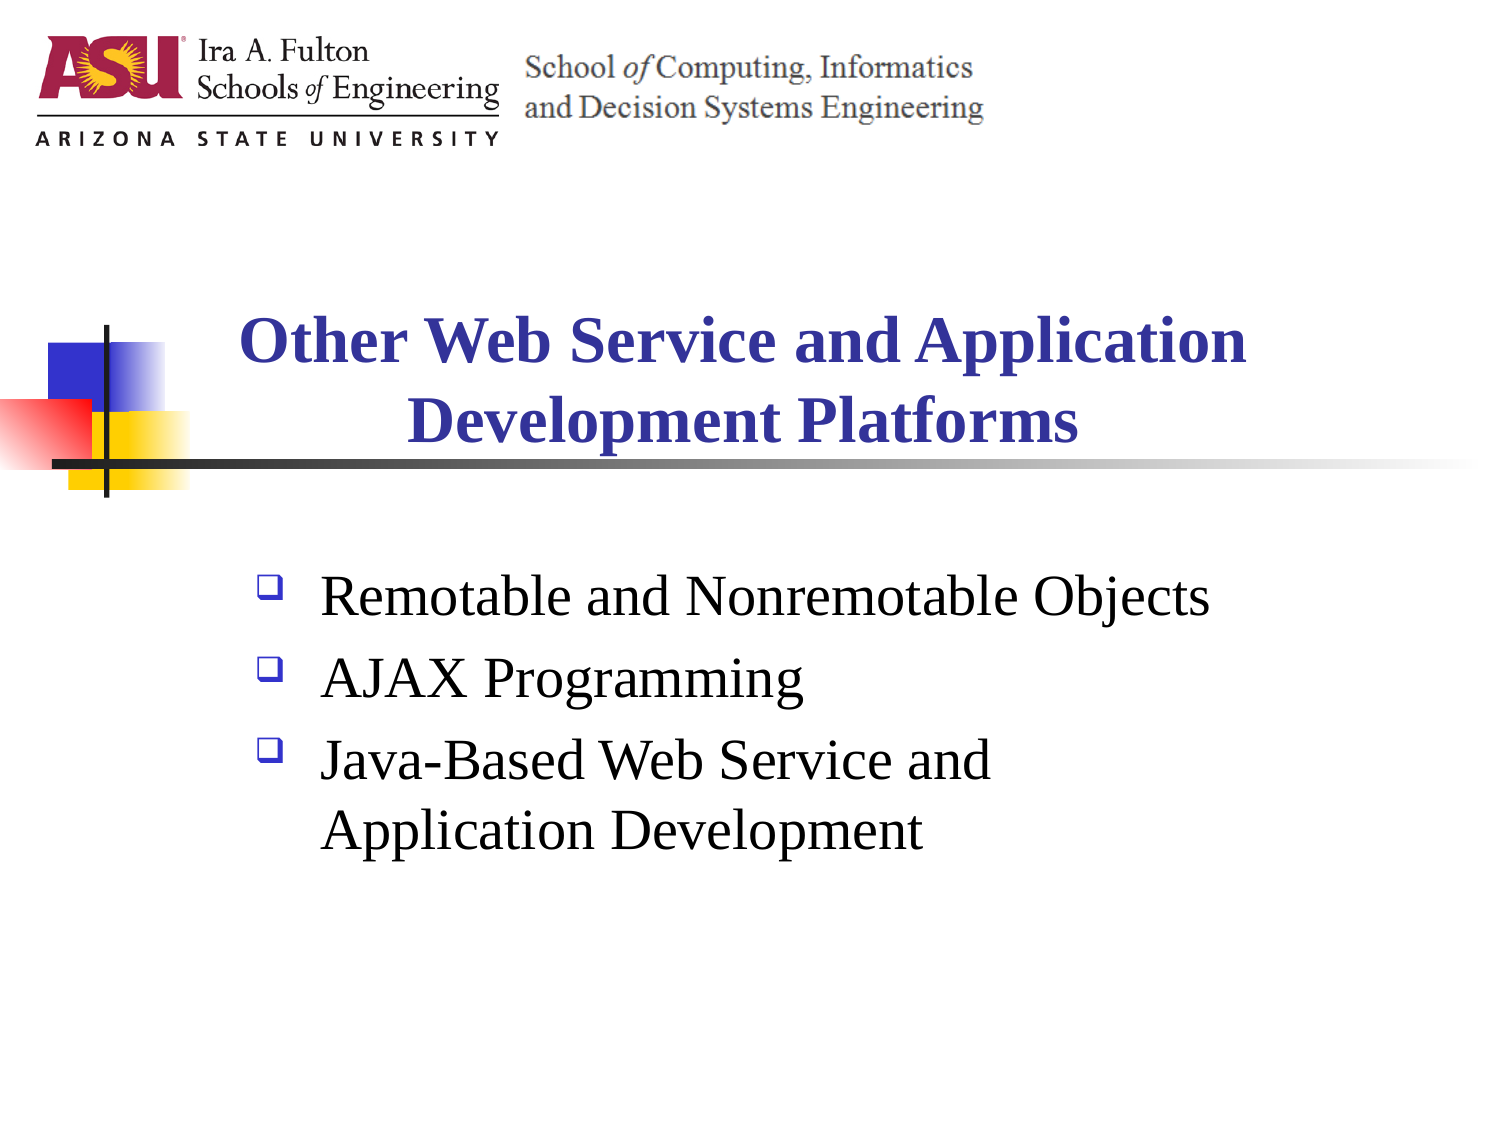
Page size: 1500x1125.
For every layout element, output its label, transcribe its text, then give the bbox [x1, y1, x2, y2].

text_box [35, 35, 988, 147]
title Other Web Service and Application Development Platforms [189, 223, 1298, 463]
subtitle Remotable and Nonremotable Objects AJAX Programming Java-Based Web Service and Application Development [239, 549, 1275, 936]
